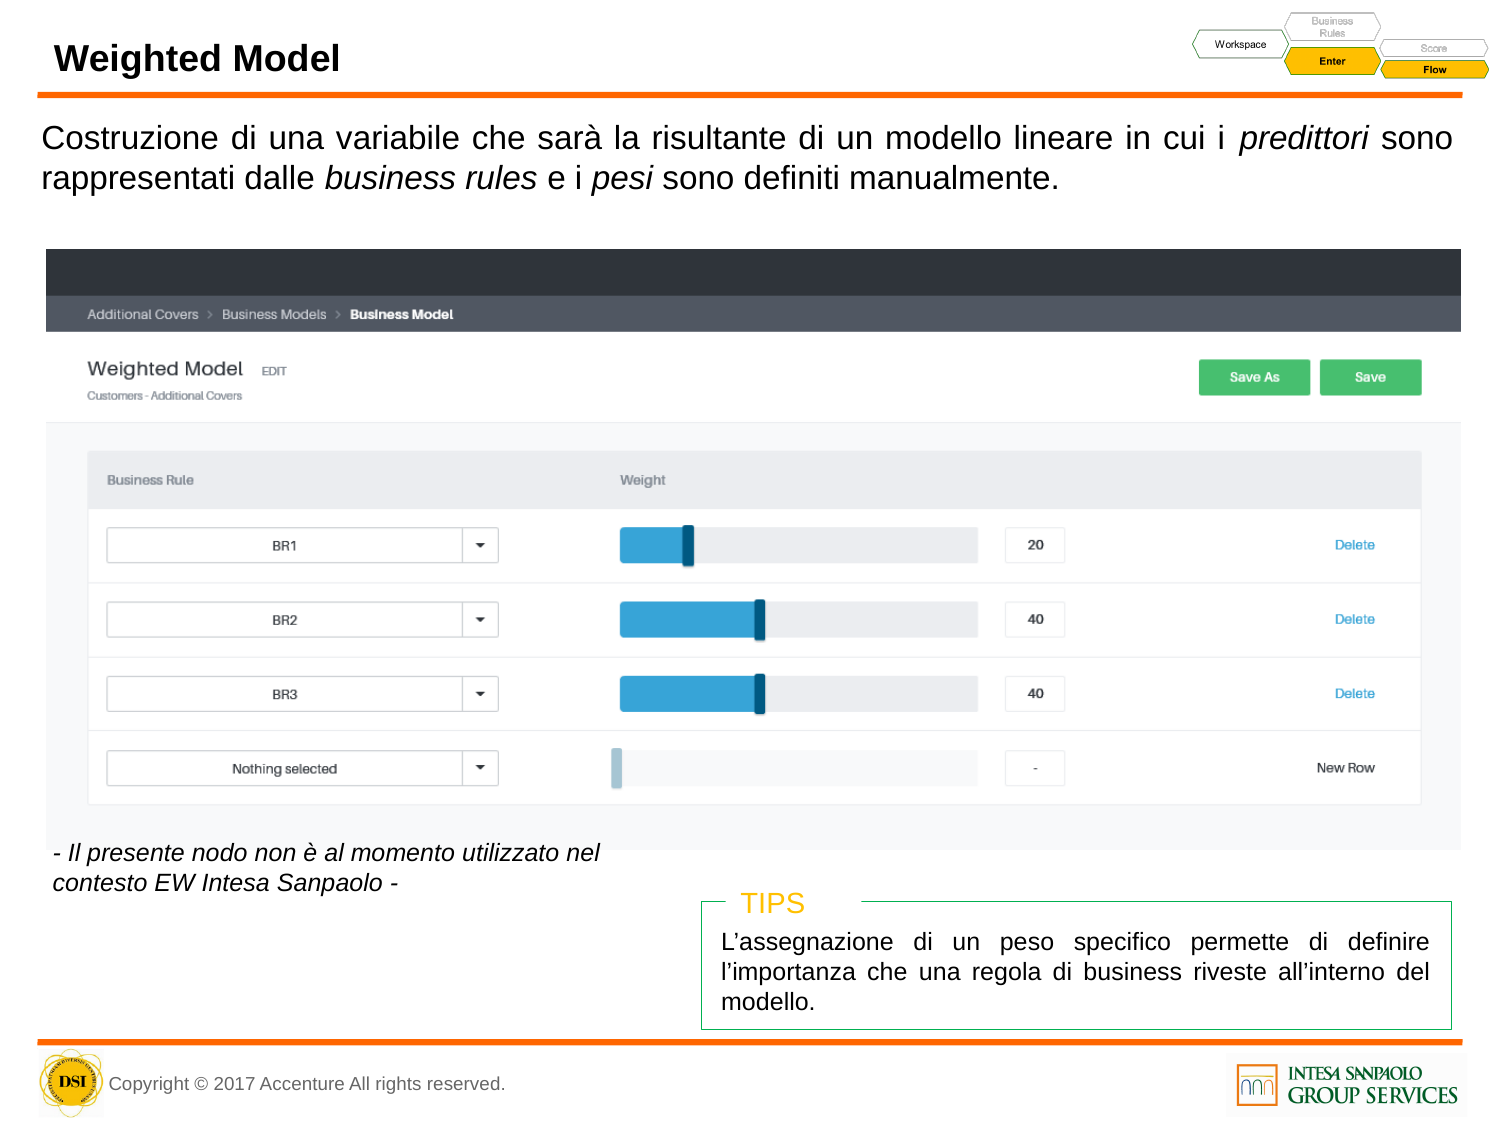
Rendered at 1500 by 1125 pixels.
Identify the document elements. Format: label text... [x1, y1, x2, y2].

picture [46, 249, 1461, 850]
text_box TIPS [725, 876, 862, 918]
picture [37, 1048, 104, 1118]
text_box Weighted Model [39, 26, 1442, 95]
text_box - Il presente nodo non è al momento utilizzato nel contesto EW Intesa Sanpaolo - [37, 829, 702, 904]
footer Copyright © 2017 Accenture All rights reserved. [108, 1071, 646, 1095]
text_box L’assegnazione di un peso specifico permette di definire l’importanza che una regola di business riveste all’interno del modello. [706, 918, 1447, 1023]
picture [1192, 10, 1489, 82]
text_box Costruzione di una variabile che sarà la risultante di un modello lineare in cui i predittori sono rappresentati dalle business rules e i pesi sono definiti manualmente. [26, 108, 1468, 204]
text_box [700, 900, 1454, 1031]
